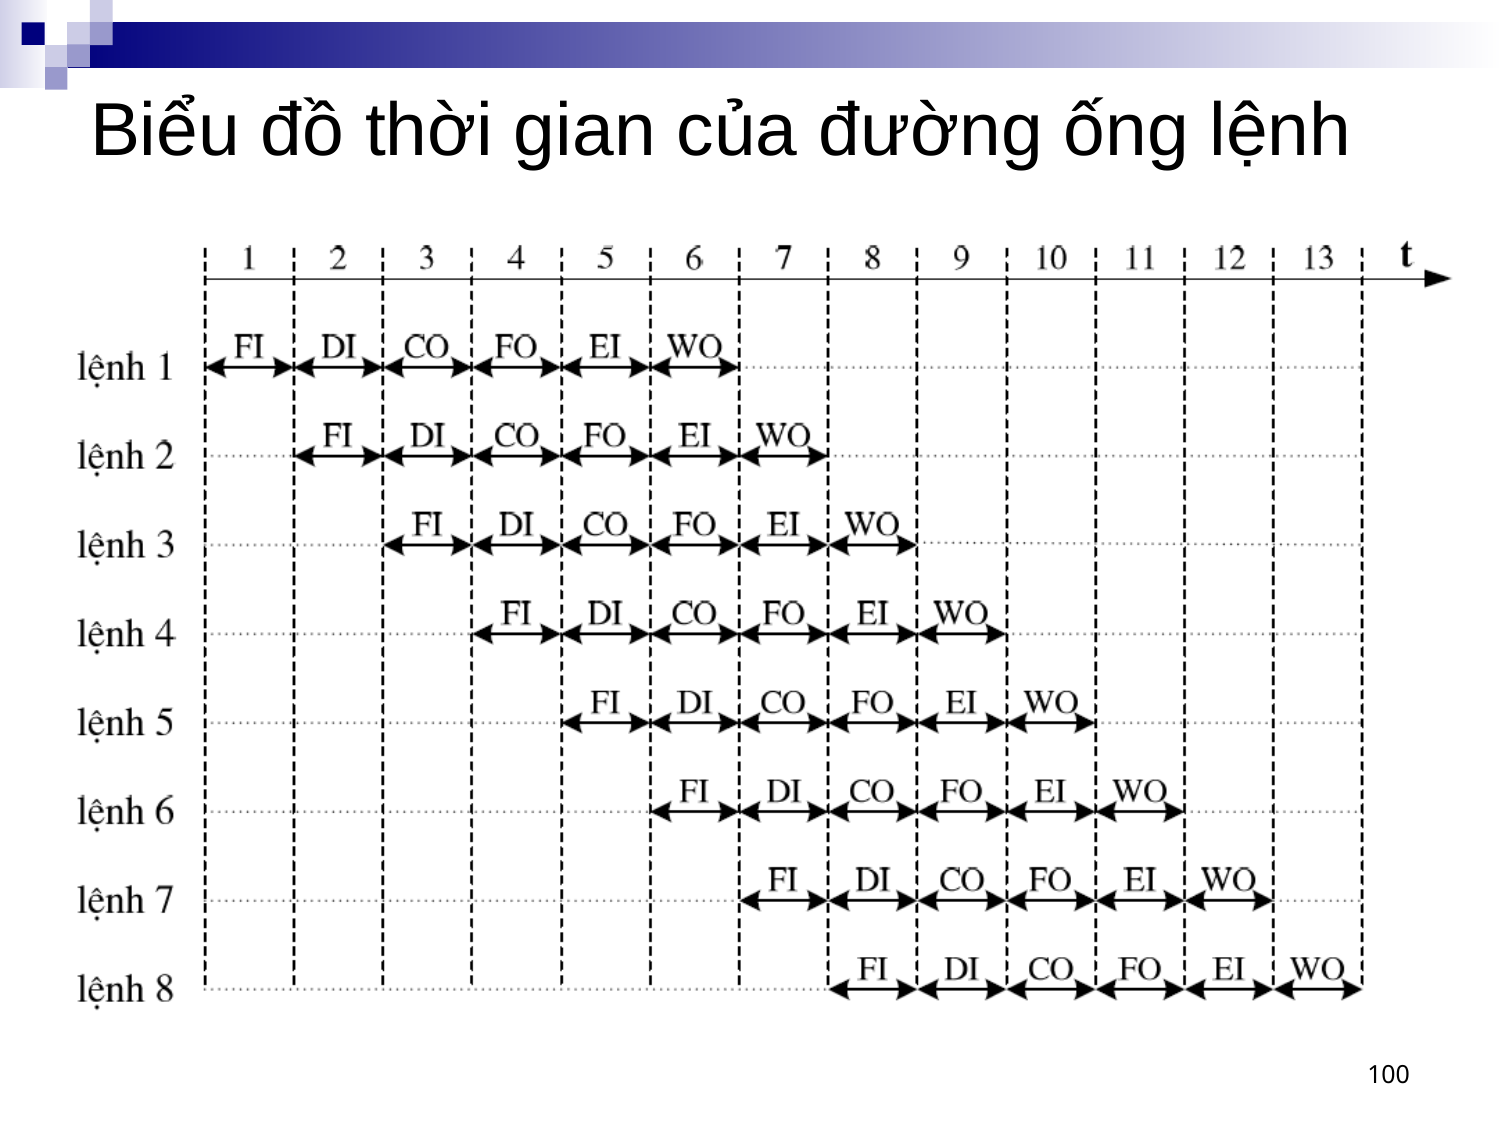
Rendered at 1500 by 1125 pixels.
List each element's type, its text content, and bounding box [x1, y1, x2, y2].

picture [74, 237, 1458, 1013]
slide_number 100 [1074, 1024, 1426, 1101]
title Biểu đồ thời gian của đường ống lệnh [74, 74, 1426, 176]
